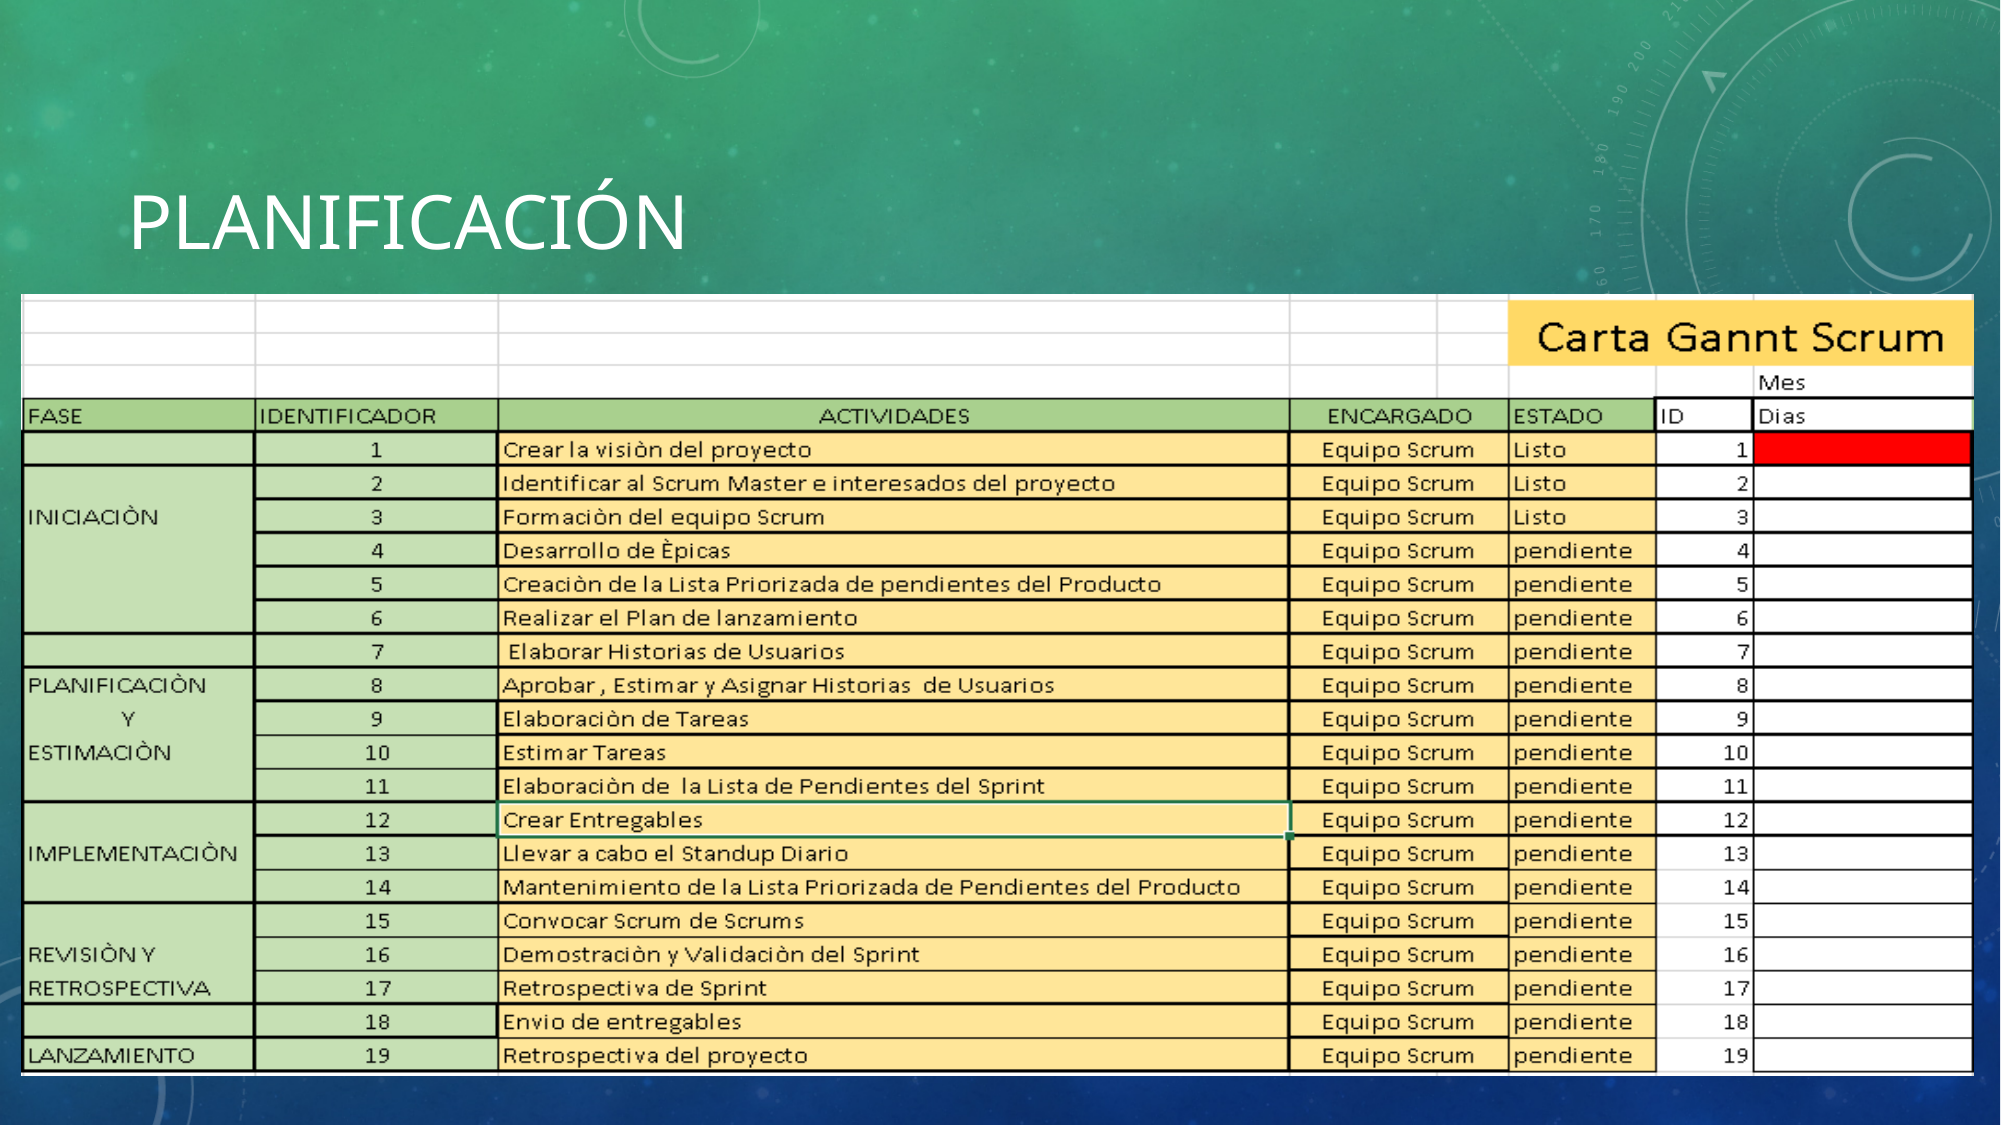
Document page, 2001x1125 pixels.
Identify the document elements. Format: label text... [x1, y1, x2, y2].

picture [0, 0, 2001, 1125]
title Planificación [112, 99, 1775, 293]
